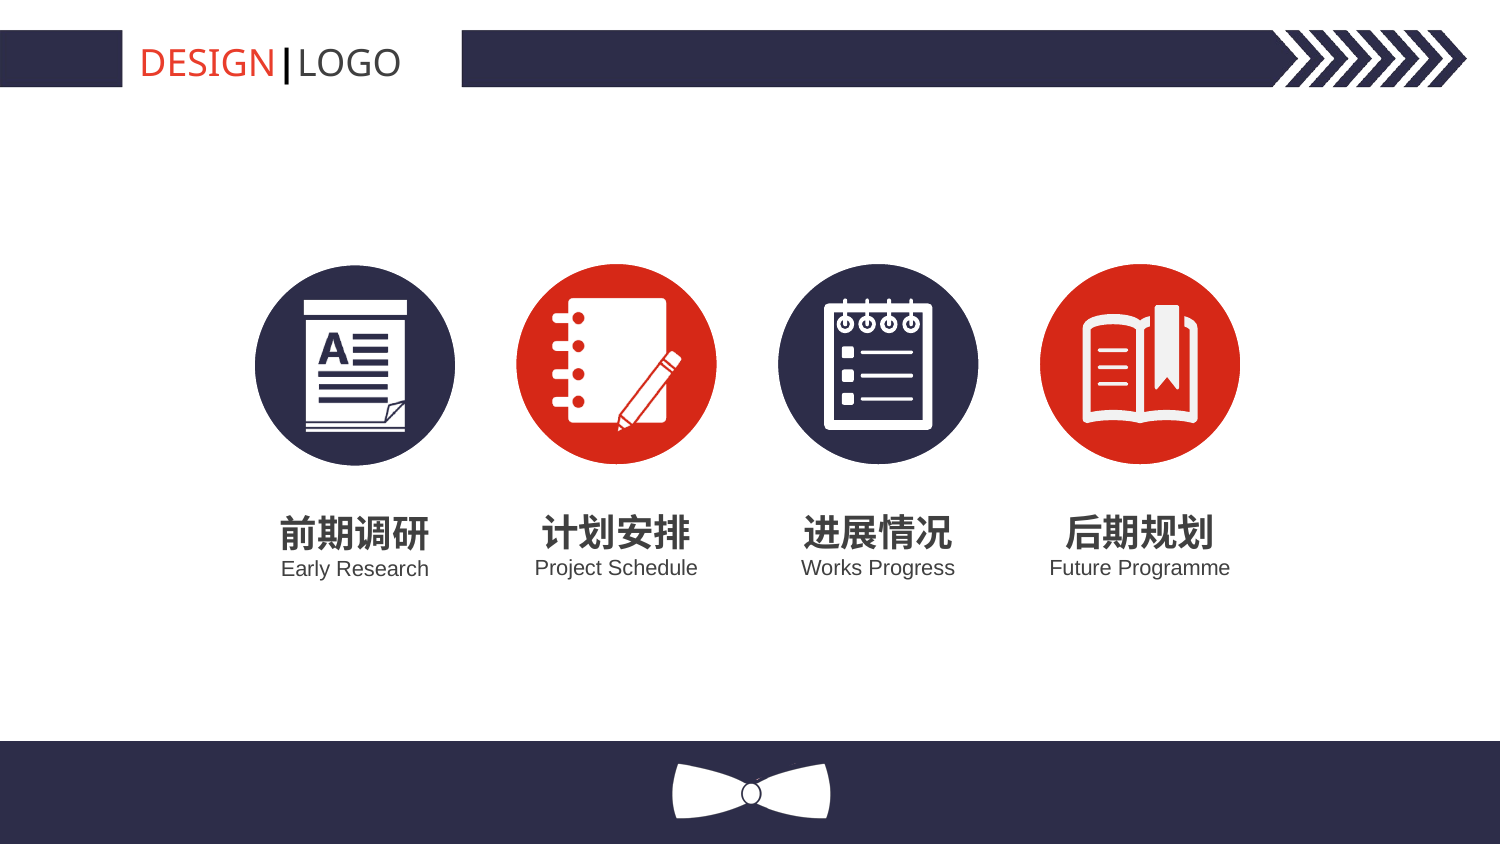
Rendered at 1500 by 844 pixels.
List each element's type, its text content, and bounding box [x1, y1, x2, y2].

text_box 前期调研 Early Research [240, 502, 470, 589]
picture [0, 1, 1500, 844]
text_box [513, 261, 719, 467]
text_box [775, 261, 981, 467]
text_box DESIGN|LOGO [124, 32, 417, 92]
text_box 后期规划 Future Programme [1025, 501, 1255, 587]
text_box 进展情况 Works Progress [763, 501, 993, 587]
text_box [252, 263, 458, 468]
text_box 计划安排 Project Schedule [501, 501, 731, 587]
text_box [1037, 261, 1243, 467]
